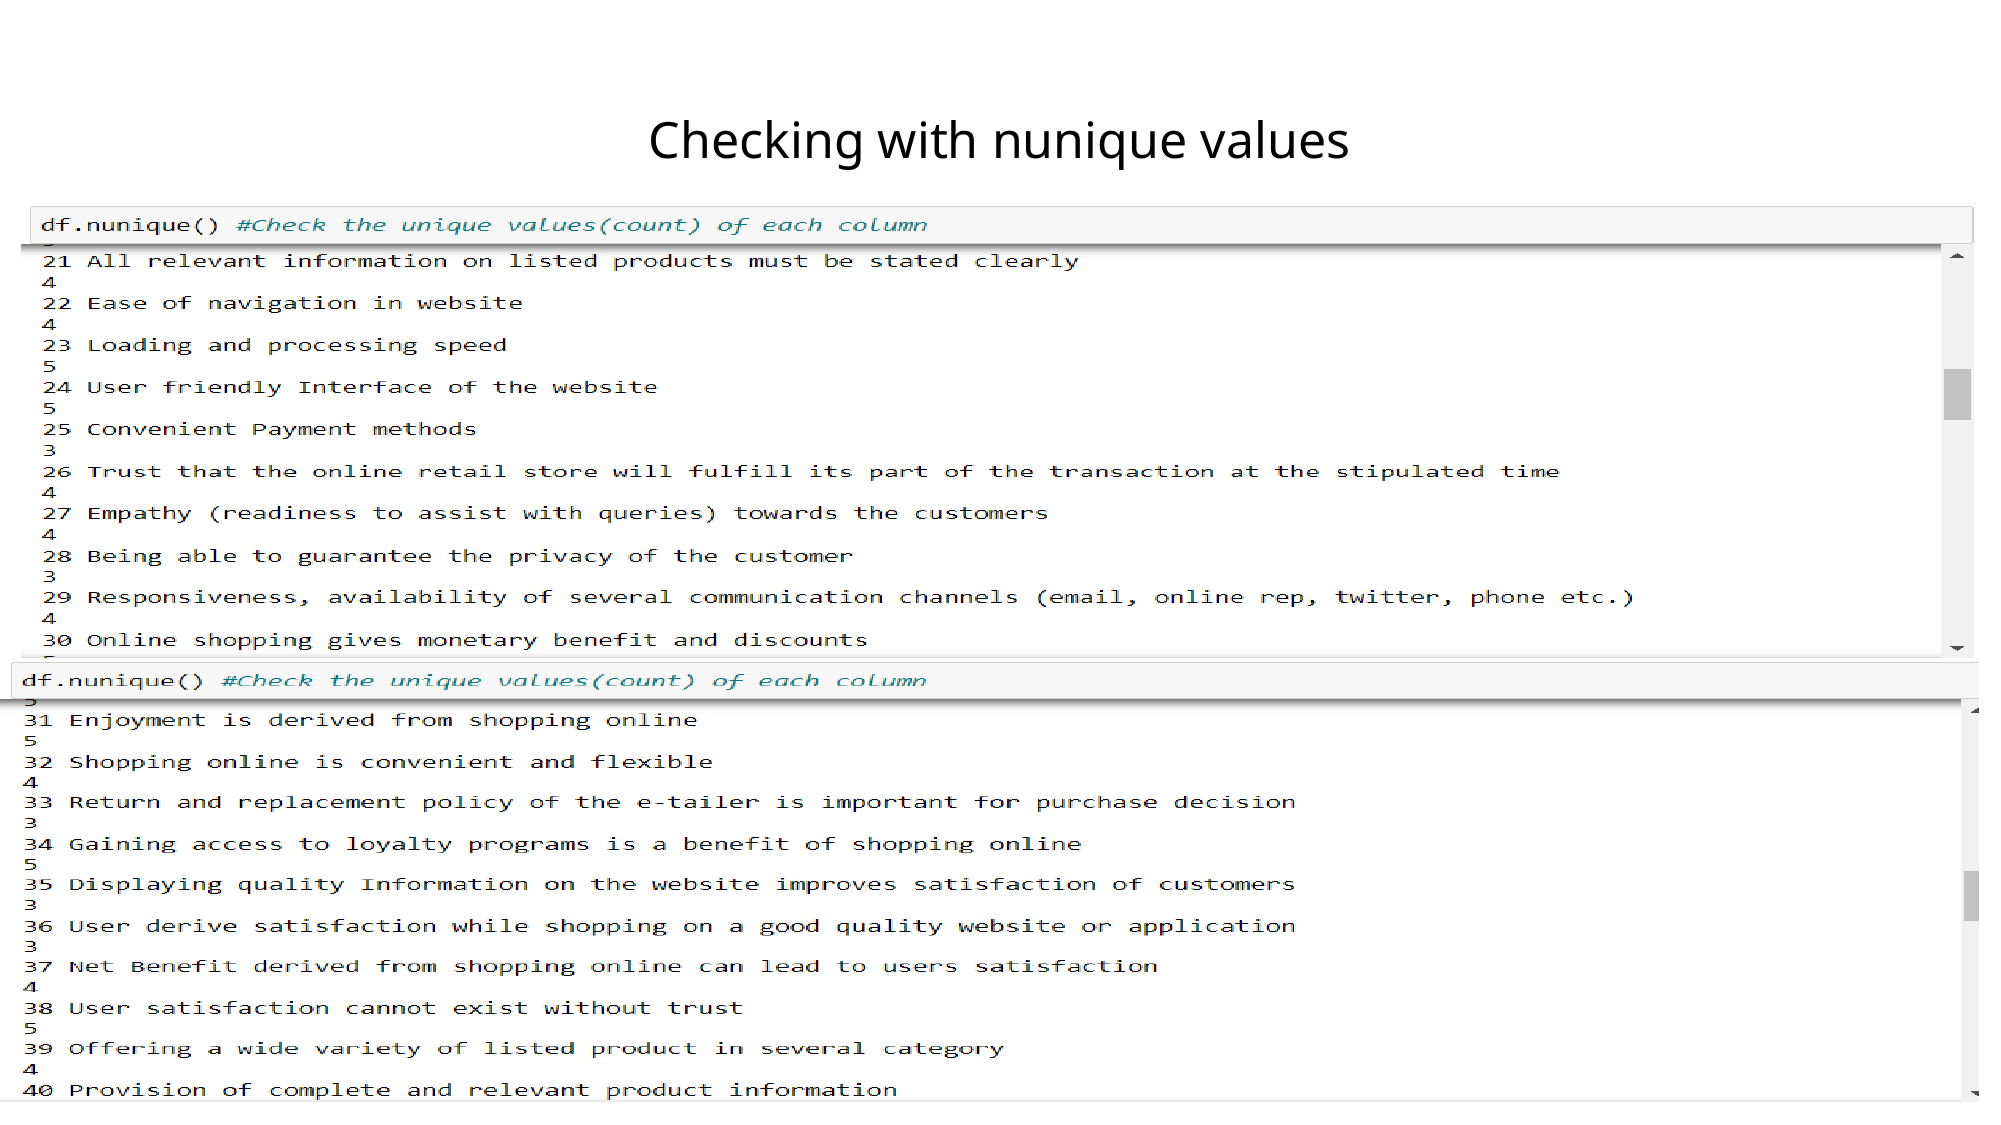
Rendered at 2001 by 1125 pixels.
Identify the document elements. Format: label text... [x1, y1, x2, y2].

picture [0, 197, 1979, 1102]
text_box Checking with nunique values [633, 100, 1366, 197]
